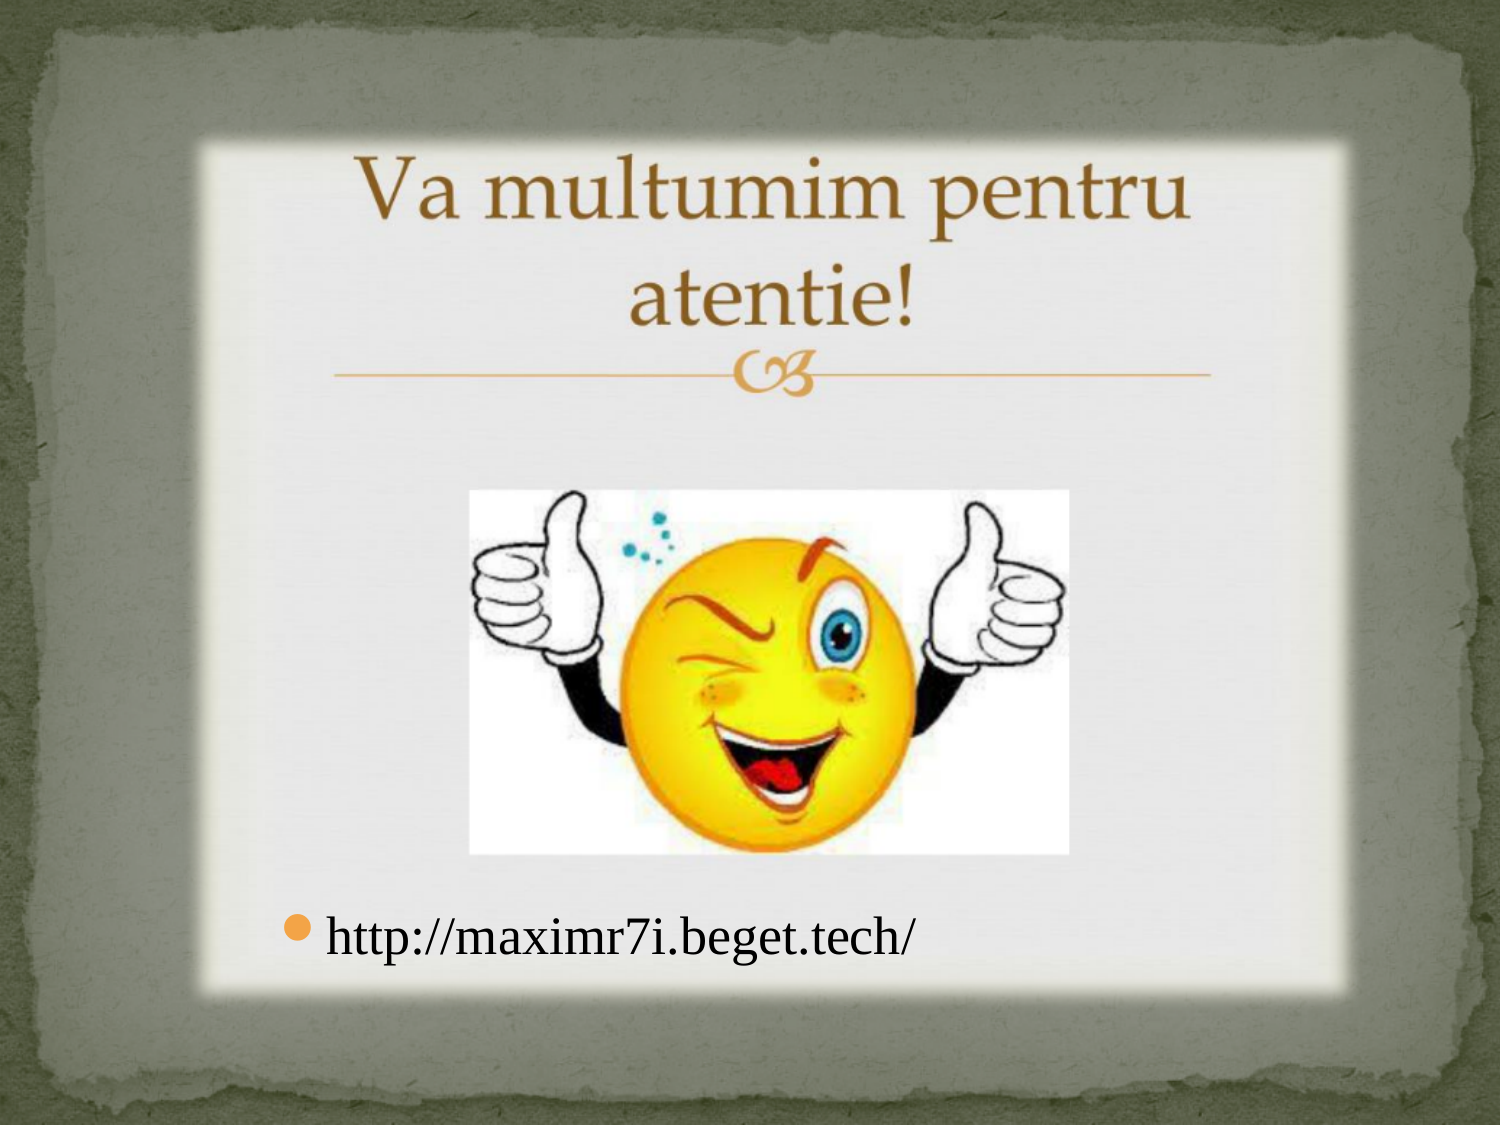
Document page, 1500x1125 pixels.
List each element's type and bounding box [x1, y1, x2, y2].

list [185, 128, 1363, 1008]
